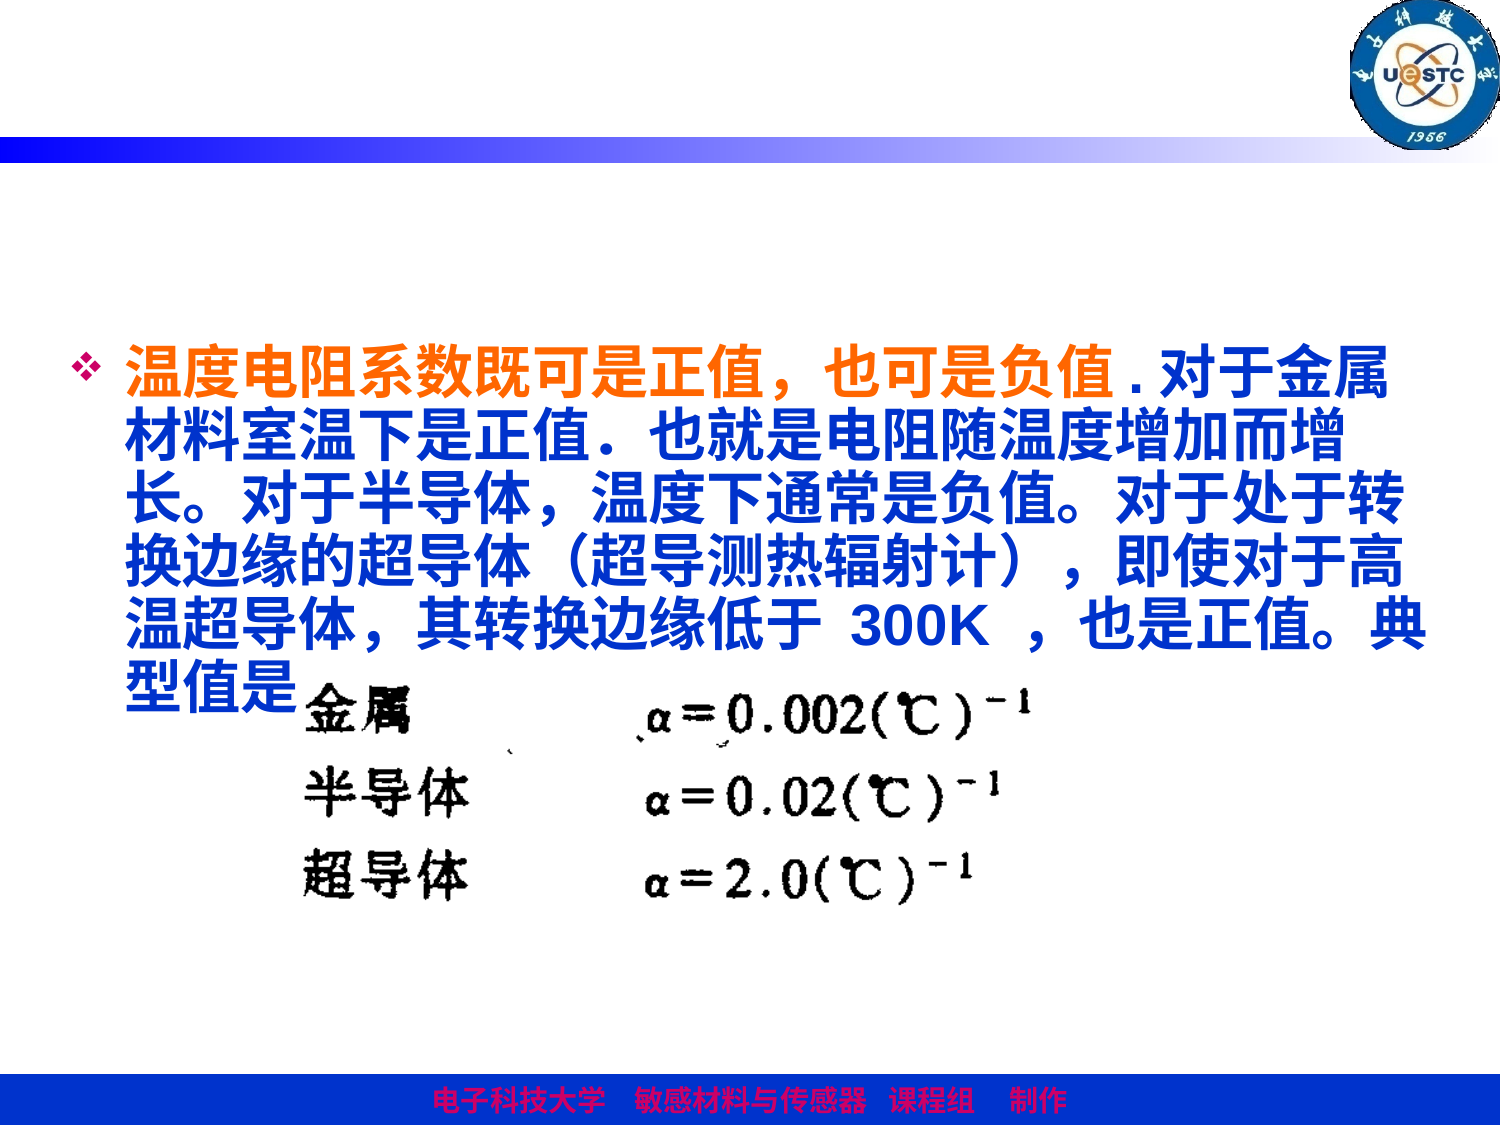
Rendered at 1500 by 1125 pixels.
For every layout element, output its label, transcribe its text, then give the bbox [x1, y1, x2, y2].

list 温度电阻系数既可是正值，也可是负值.对于金属材料室温下是正值．也就是电阻随温度增加而增长。对于半导体，温度下通常是负值。对于处于转换边缘的超导体（超导测热辐射计），即使对于高温超导体，其转换边缘低于 300K ，也是正值。典型值是: [52, 335, 1454, 762]
picture [300, 678, 1057, 929]
picture [1350, 0, 1500, 150]
